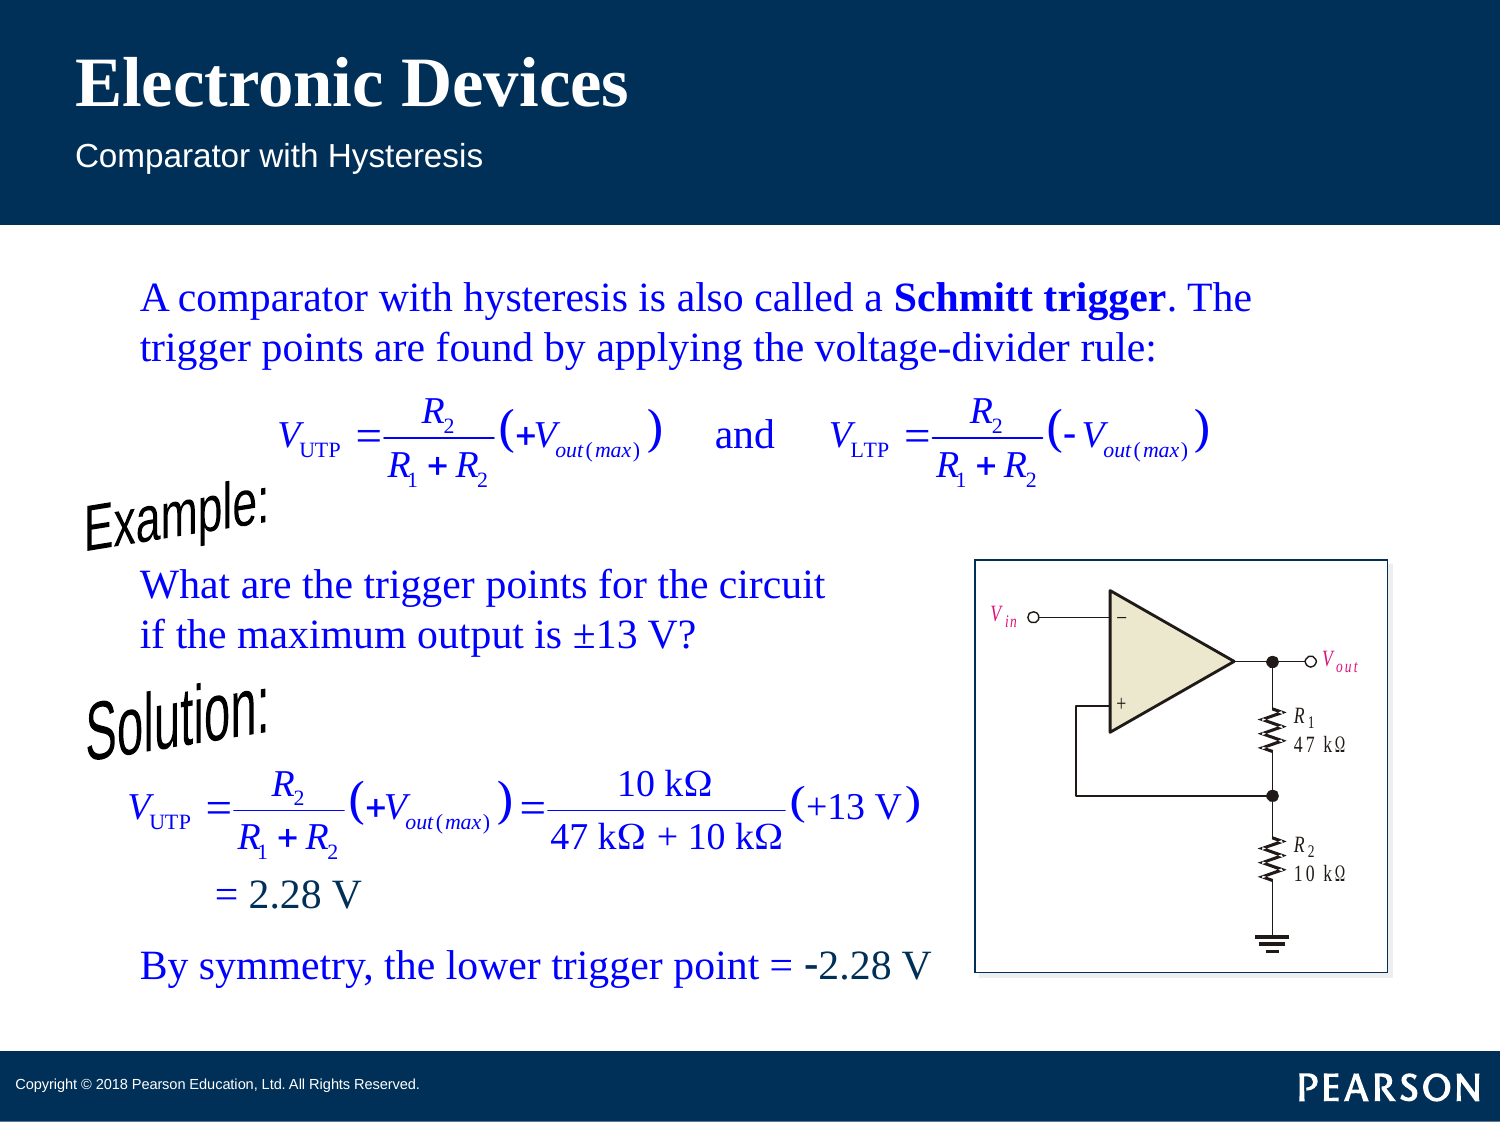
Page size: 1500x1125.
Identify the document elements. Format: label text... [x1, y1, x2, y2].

text_box [975, 559, 1388, 973]
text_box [124, 759, 925, 868]
text_box and [699, 399, 821, 465]
text_box = 2.28 V [199, 876, 415, 925]
title Electronic Devices [75, 35, 1425, 133]
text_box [987, 584, 1363, 957]
list Comparator with Hysteresis [75, 133, 1425, 200]
text_box What are the trigger points for the circuit if the maximum output is ±13 V? [124, 549, 863, 665]
text_box A comparator with hysteresis is also called a Schmitt trigger. The trigger points are found by applying the voltage-divider rule: [125, 262, 1350, 378]
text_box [826, 387, 1216, 496]
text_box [274, 387, 667, 496]
text_box By symmetry, the lower trigger point = -2.28 V [125, 930, 1000, 996]
